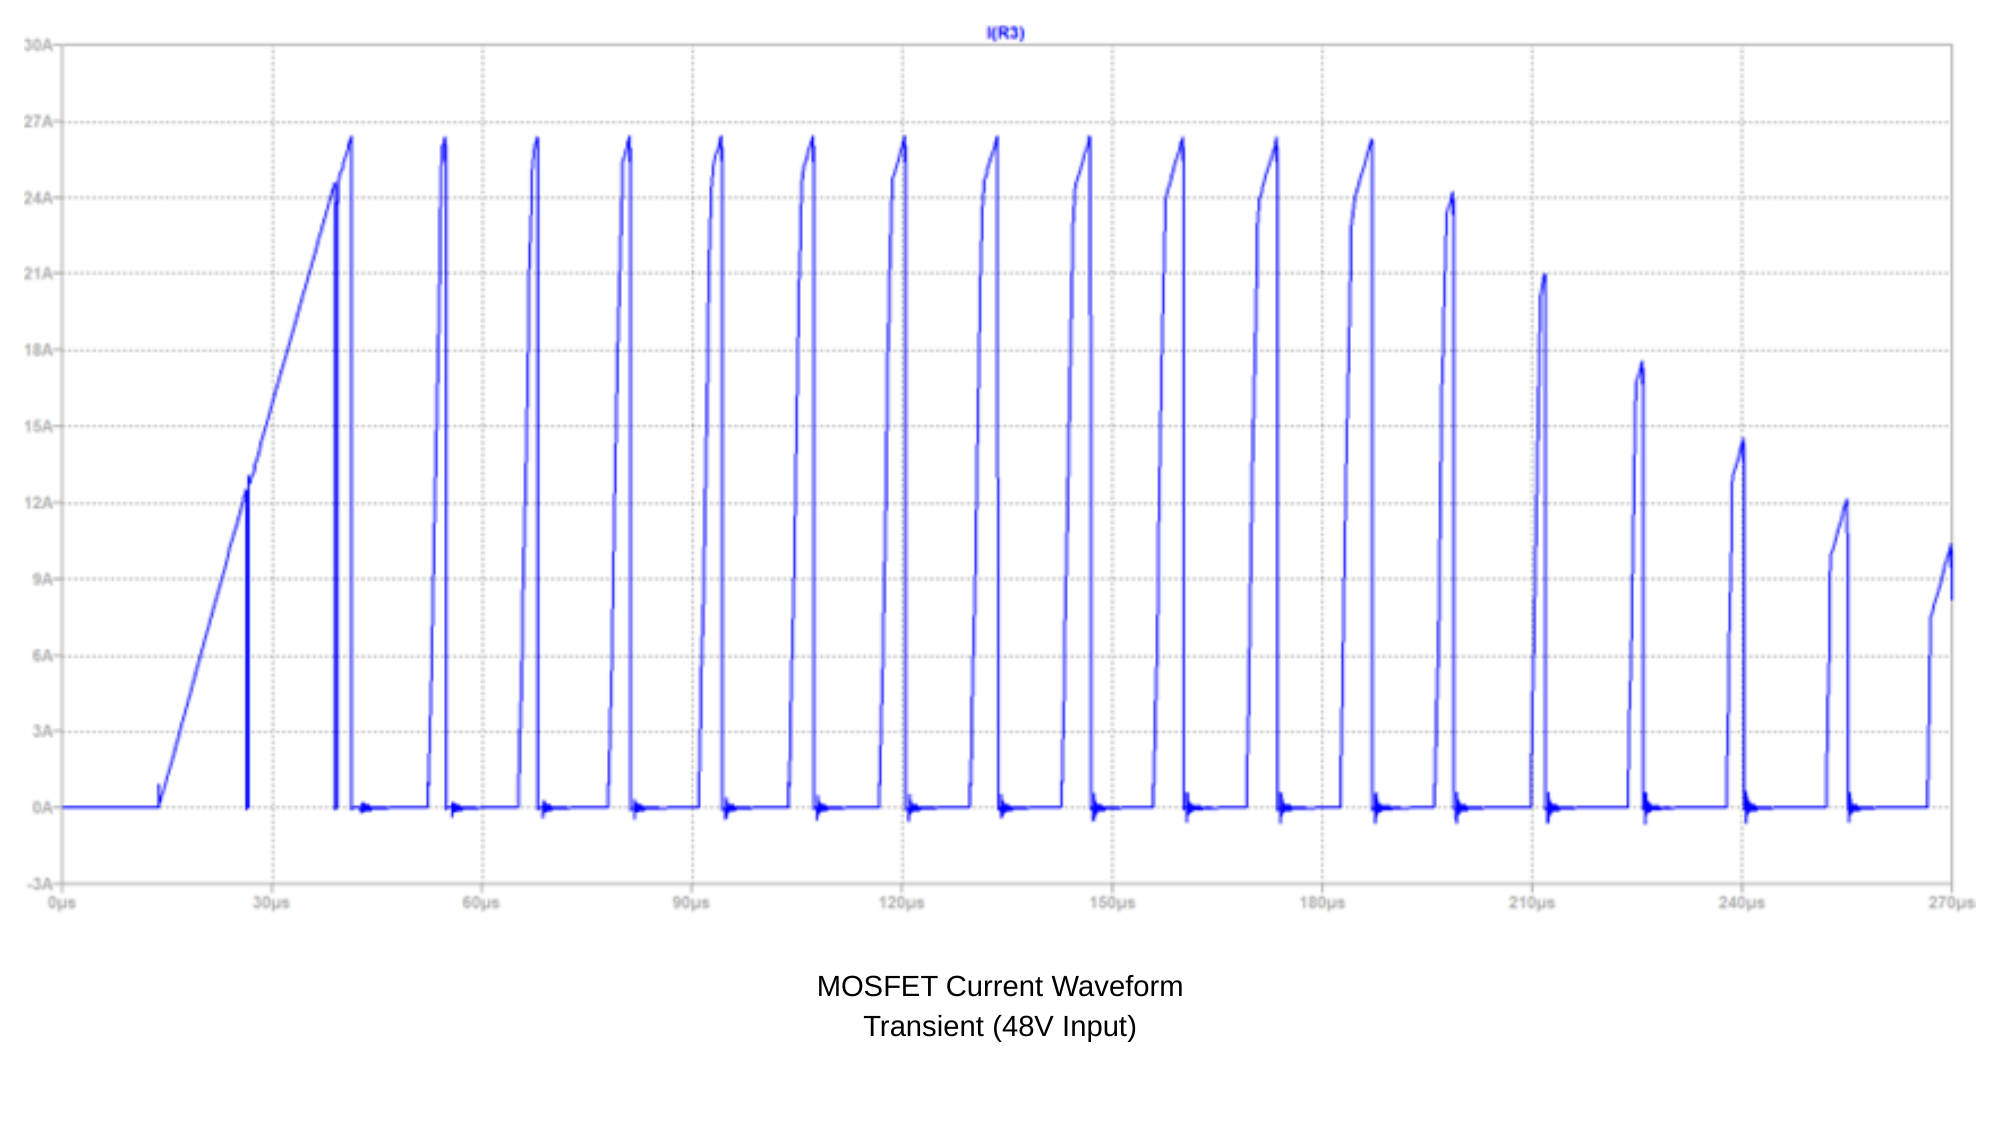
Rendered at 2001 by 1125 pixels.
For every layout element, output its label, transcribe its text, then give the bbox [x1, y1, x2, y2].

text_box MOSFET Current Waveform Transient (48V Input) [754, 947, 1247, 1058]
picture [24, 24, 1977, 915]
